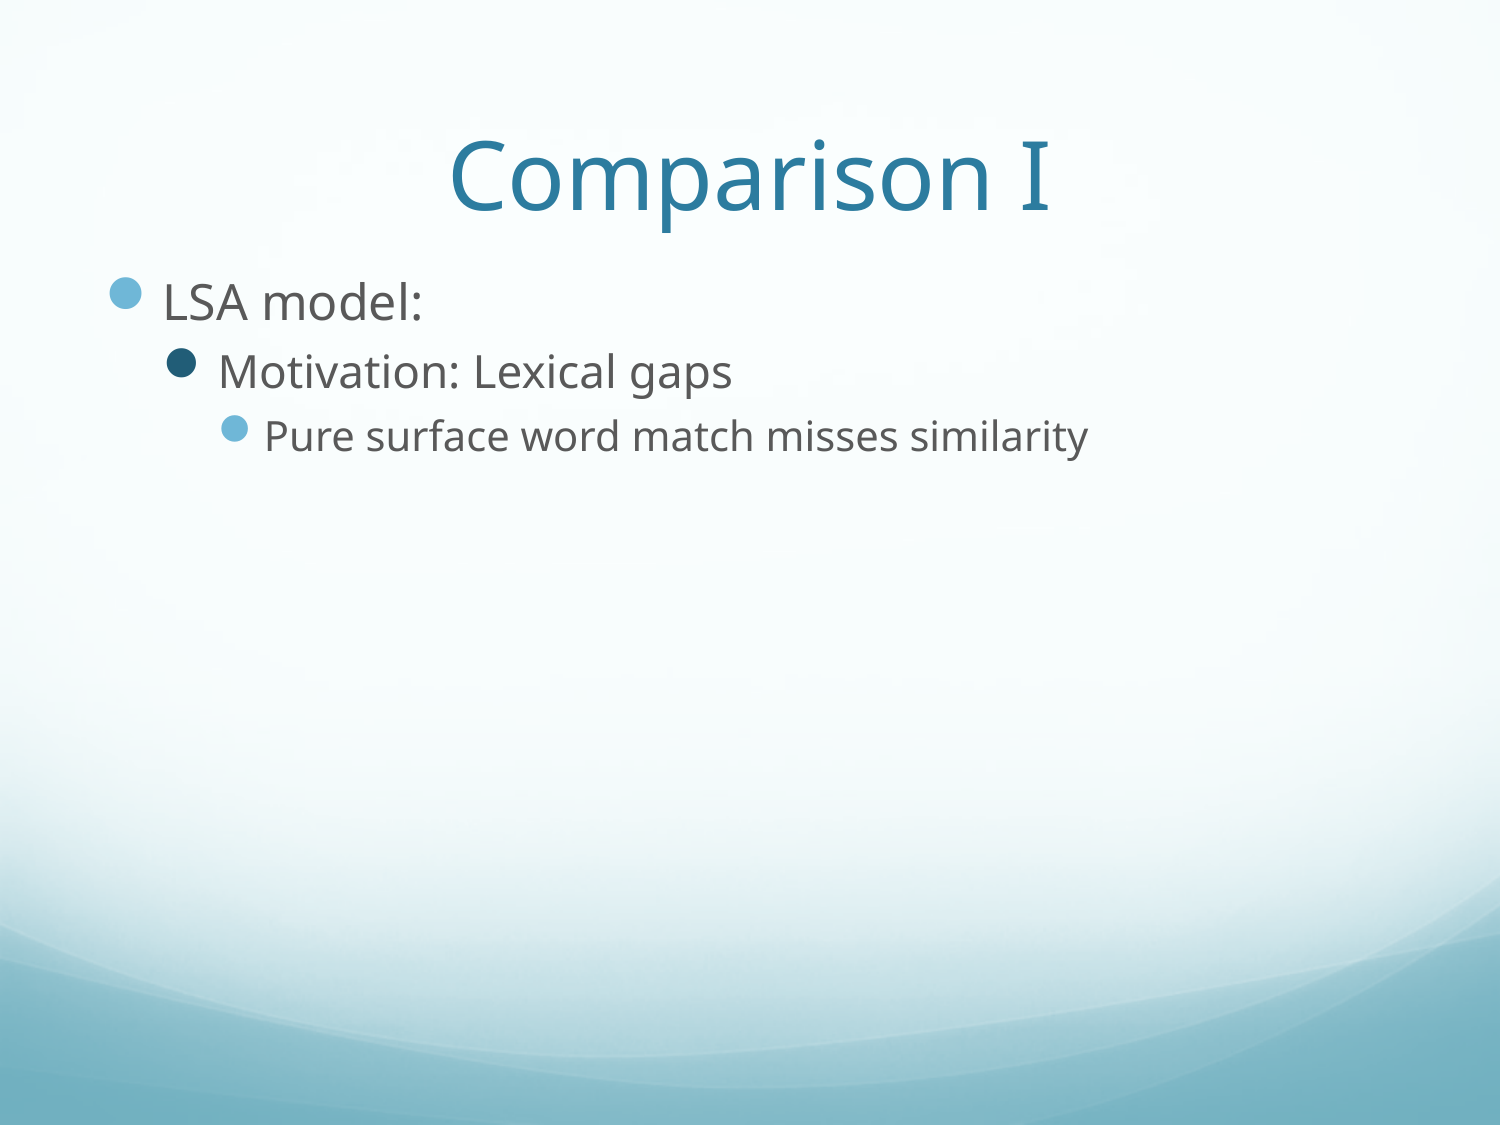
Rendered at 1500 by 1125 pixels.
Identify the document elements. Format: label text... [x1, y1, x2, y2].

list LSA model: Motivation: Lexical gaps Pure surface word match misses similarity [90, 262, 1447, 975]
title Comparison I [90, 17, 1410, 237]
